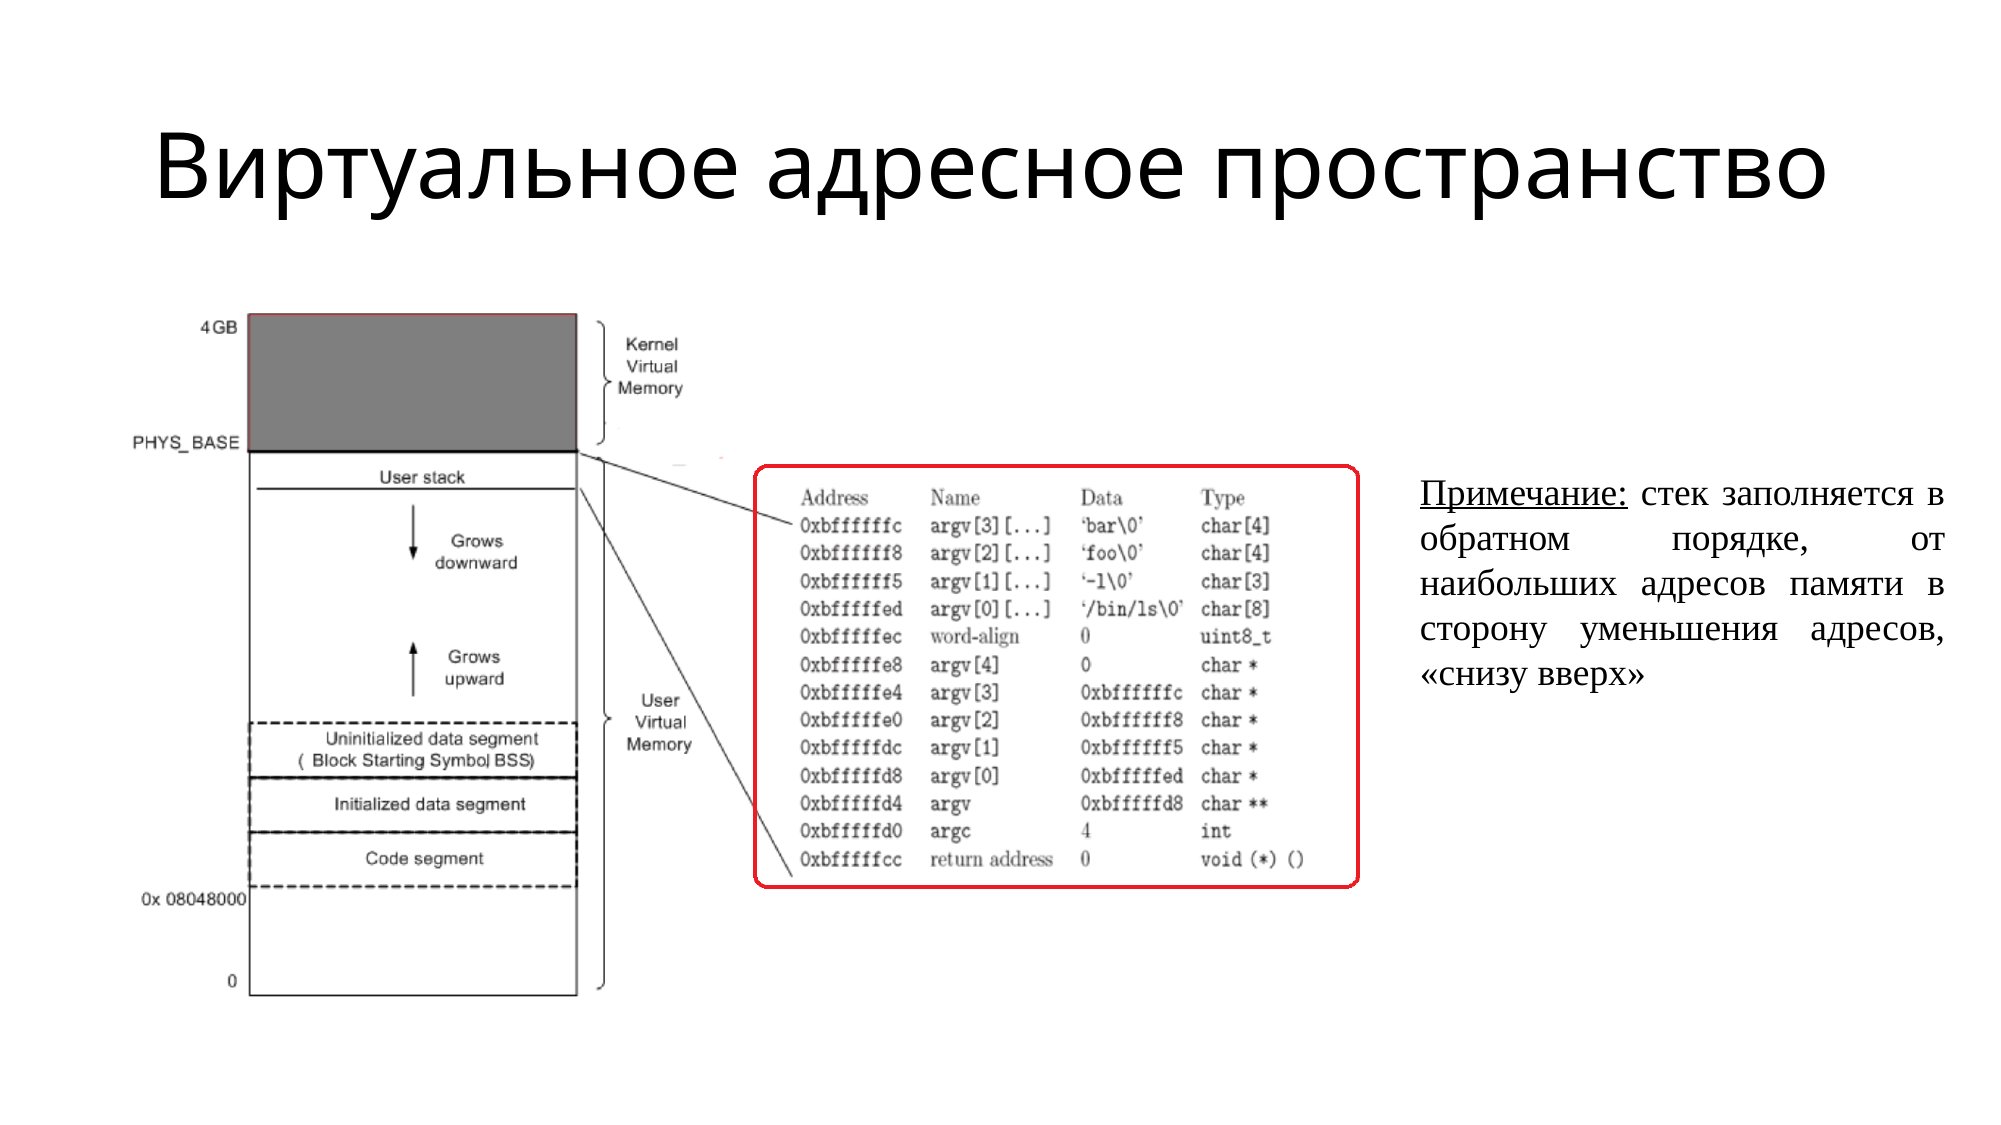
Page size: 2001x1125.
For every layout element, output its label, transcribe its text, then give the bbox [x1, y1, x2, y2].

text_box Примечание: стек заполняется в обратном порядке, от наибольших адресов памяти в сторону уменьшения адресов, «снизу вверх» [1405, 460, 1961, 700]
title Виртуальное адресное пространство [137, 59, 1863, 278]
picture [90, 277, 1366, 1038]
